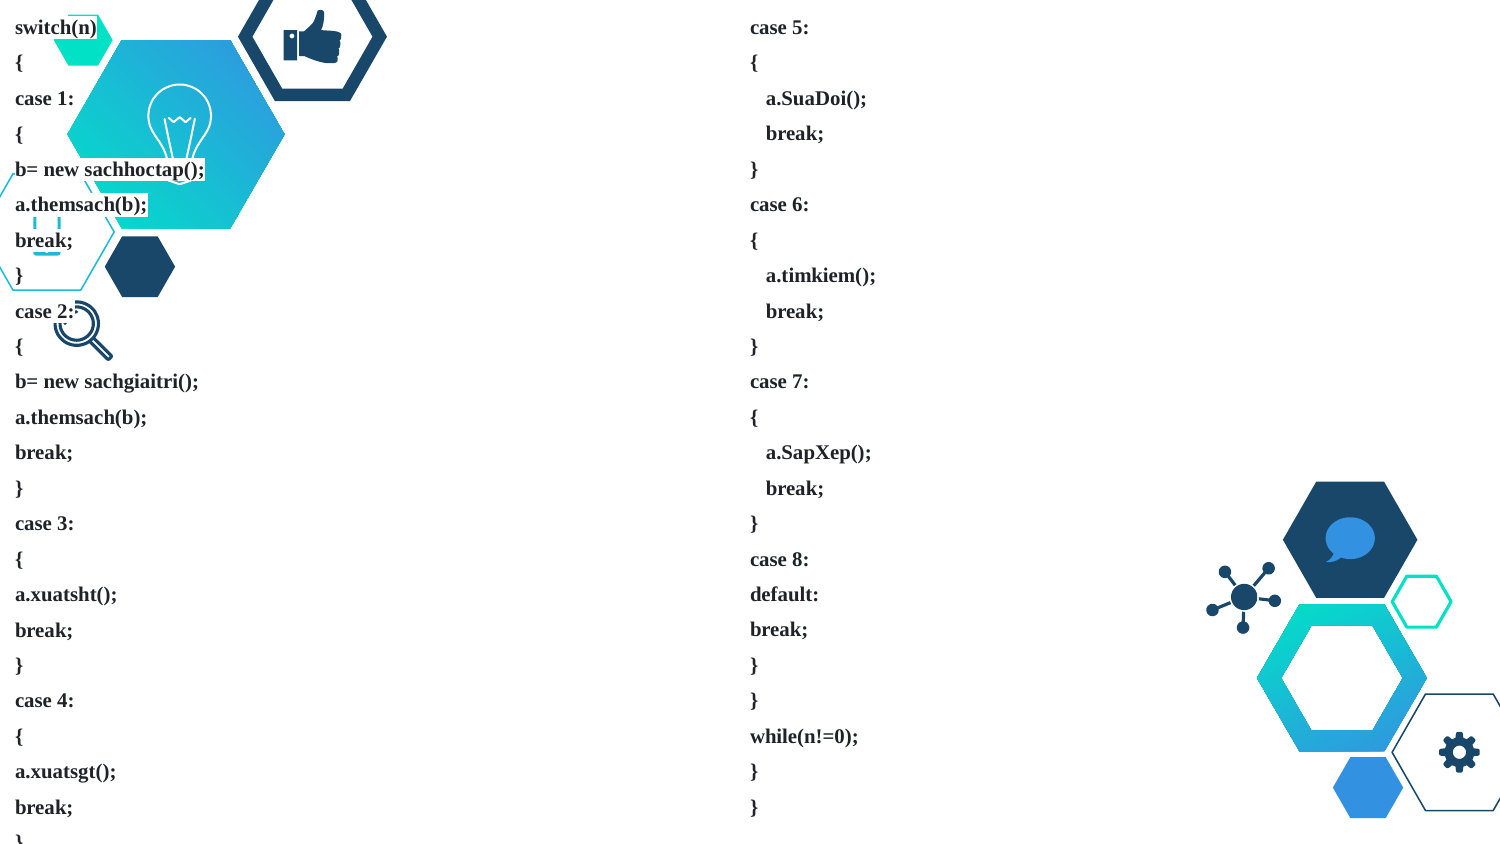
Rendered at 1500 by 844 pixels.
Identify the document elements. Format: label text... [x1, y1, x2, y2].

list switch(n) { case 1: { b= new sachhoctap(); a.themsach(b); break; } case 2: { b= new sachgiaitri(); a.themsach(b); break; } case 3: { a.xuatsht(); break; } case 4: { a.xuatsgt(); break; } [0, 0, 735, 844]
text_box case 5: { a.SuaDoi(); break; } case 6: { a.timkiem(); break; } case 7: { a.SapXep(); break; } case 8: default: break; } } while(n!=0); } } [735, 0, 1500, 844]
